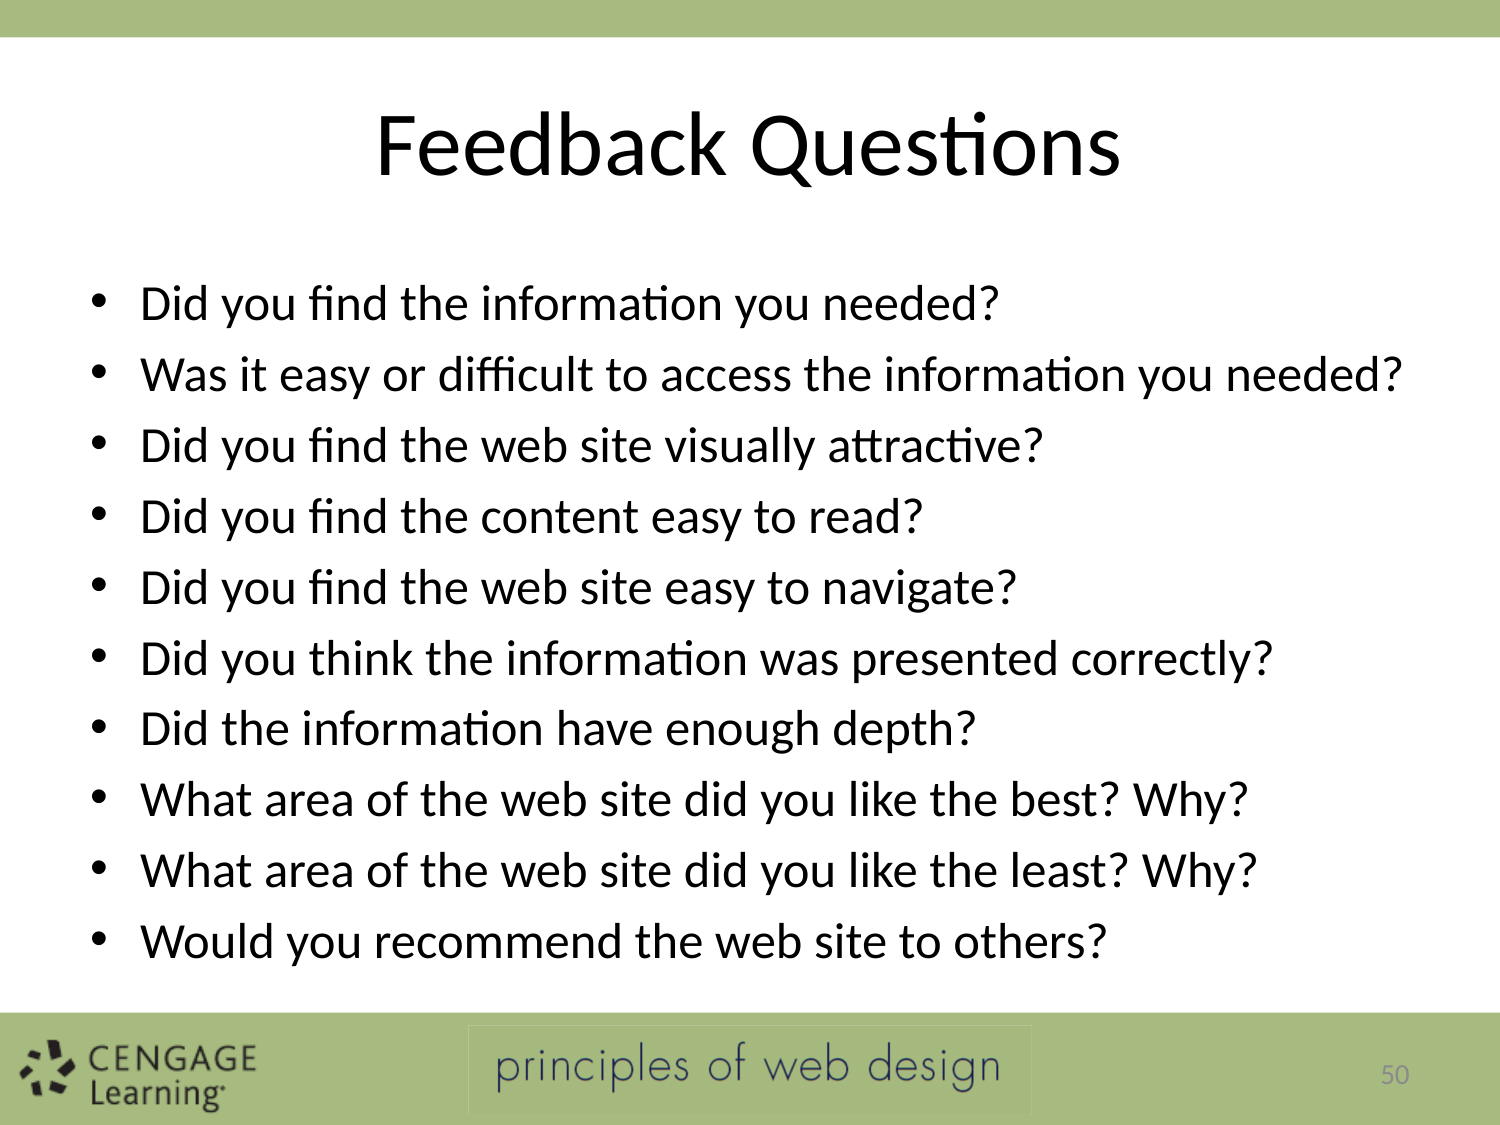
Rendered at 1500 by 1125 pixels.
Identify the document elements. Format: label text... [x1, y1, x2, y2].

slide_number 50 [1074, 1042, 1425, 1103]
title Feedback Questions [75, 45, 1425, 233]
list Did you find the information you needed? Was it easy or difficult to access the information you needed? Did you find the web site visually attractive? Did you find the content easy to read? Did you find the web site easy to navigate? Did you think the information was presented correctly? Did the information have enough depth? What area of the web site did you like the best? Why? What area of the web site did you like the least? Why? Would you recommend the web site to others? [75, 262, 1425, 1005]
picture [0, 1023, 290, 1125]
picture [469, 1026, 1031, 1115]
